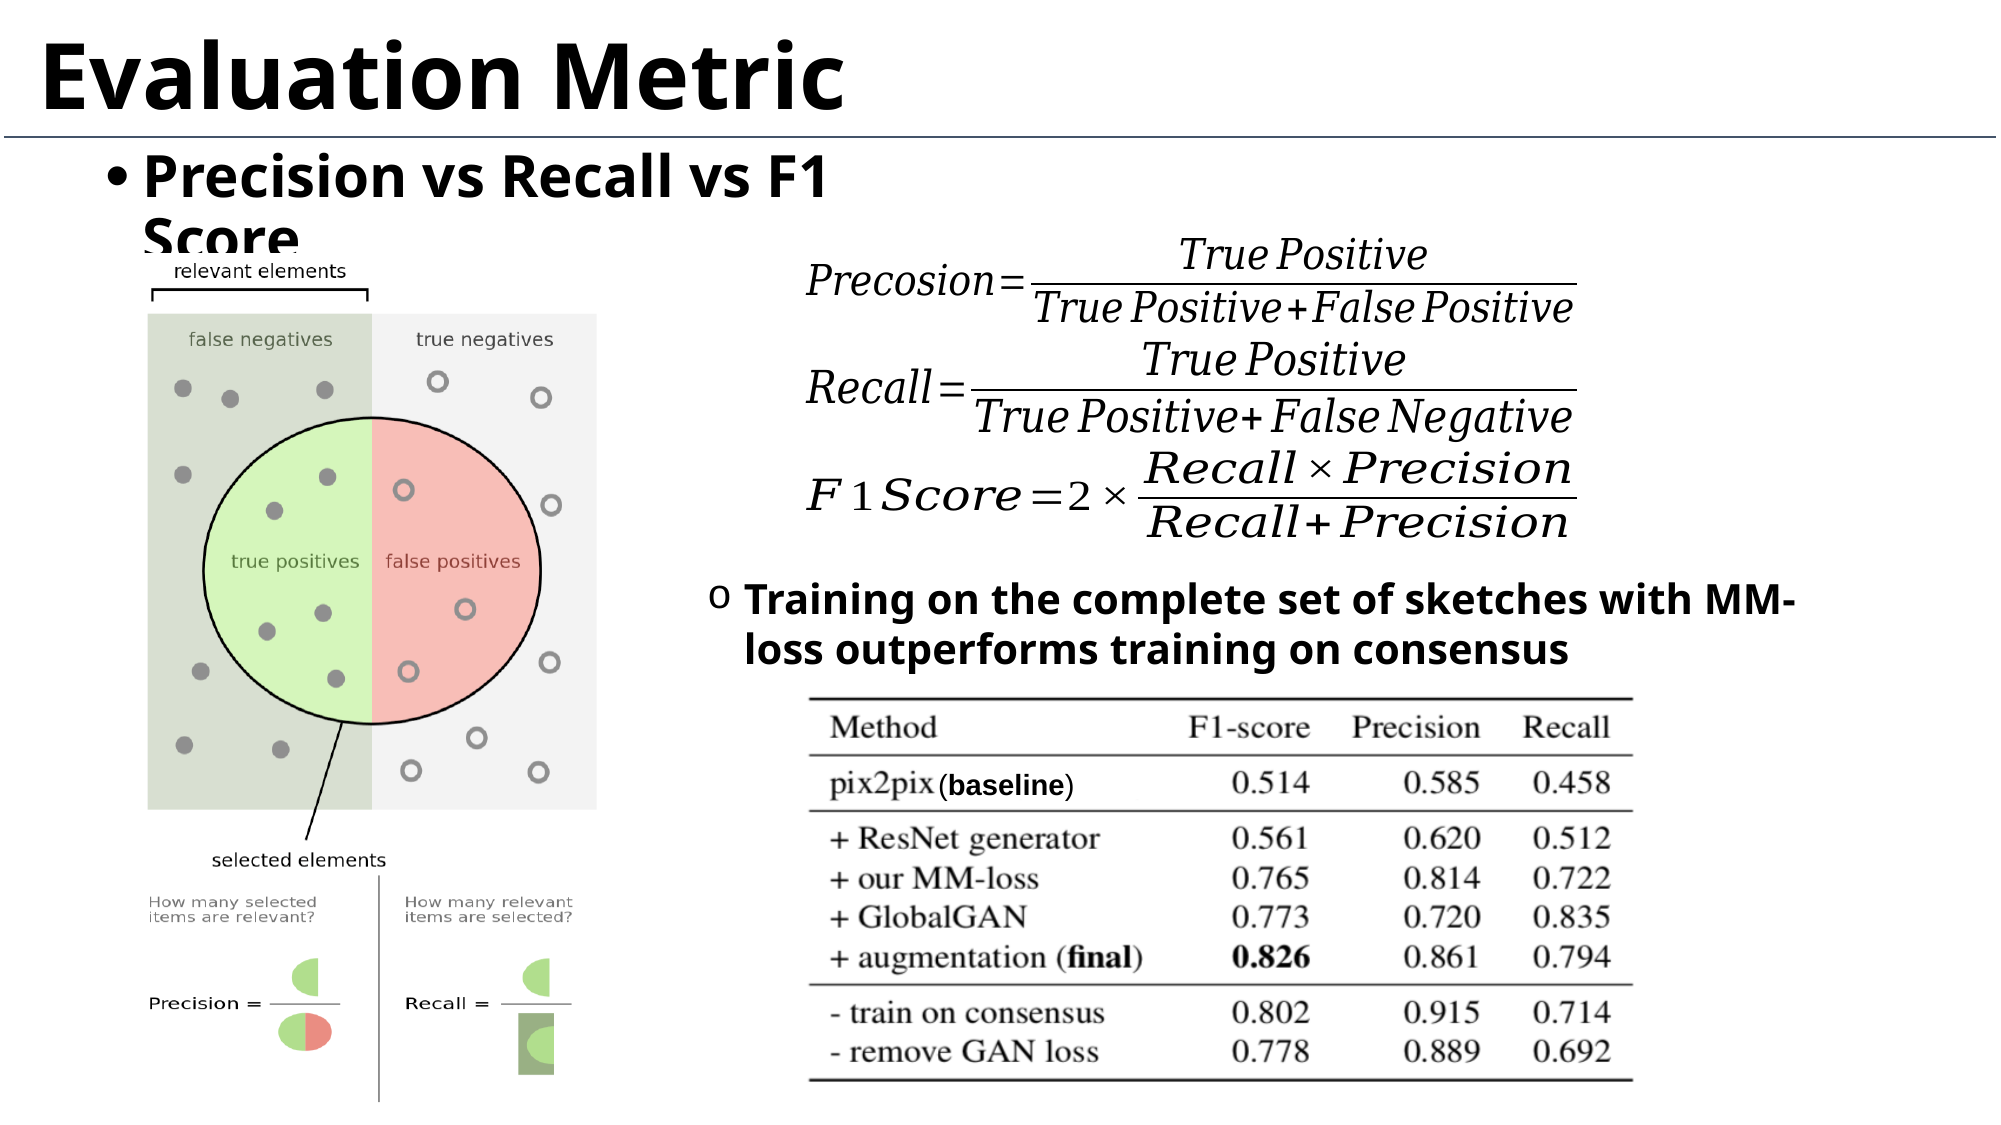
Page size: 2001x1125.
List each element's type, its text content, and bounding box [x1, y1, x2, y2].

text_box Evaluation Metric [0, 10, 907, 136]
picture [130, 867, 614, 1109]
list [137, 253, 614, 867]
picture [789, 679, 1657, 1092]
text_box Training on the complete set of sketches with MM-loss outperforms training on consensus [692, 565, 1876, 681]
title Precision vs Recall vs F1 Score [90, 164, 965, 255]
